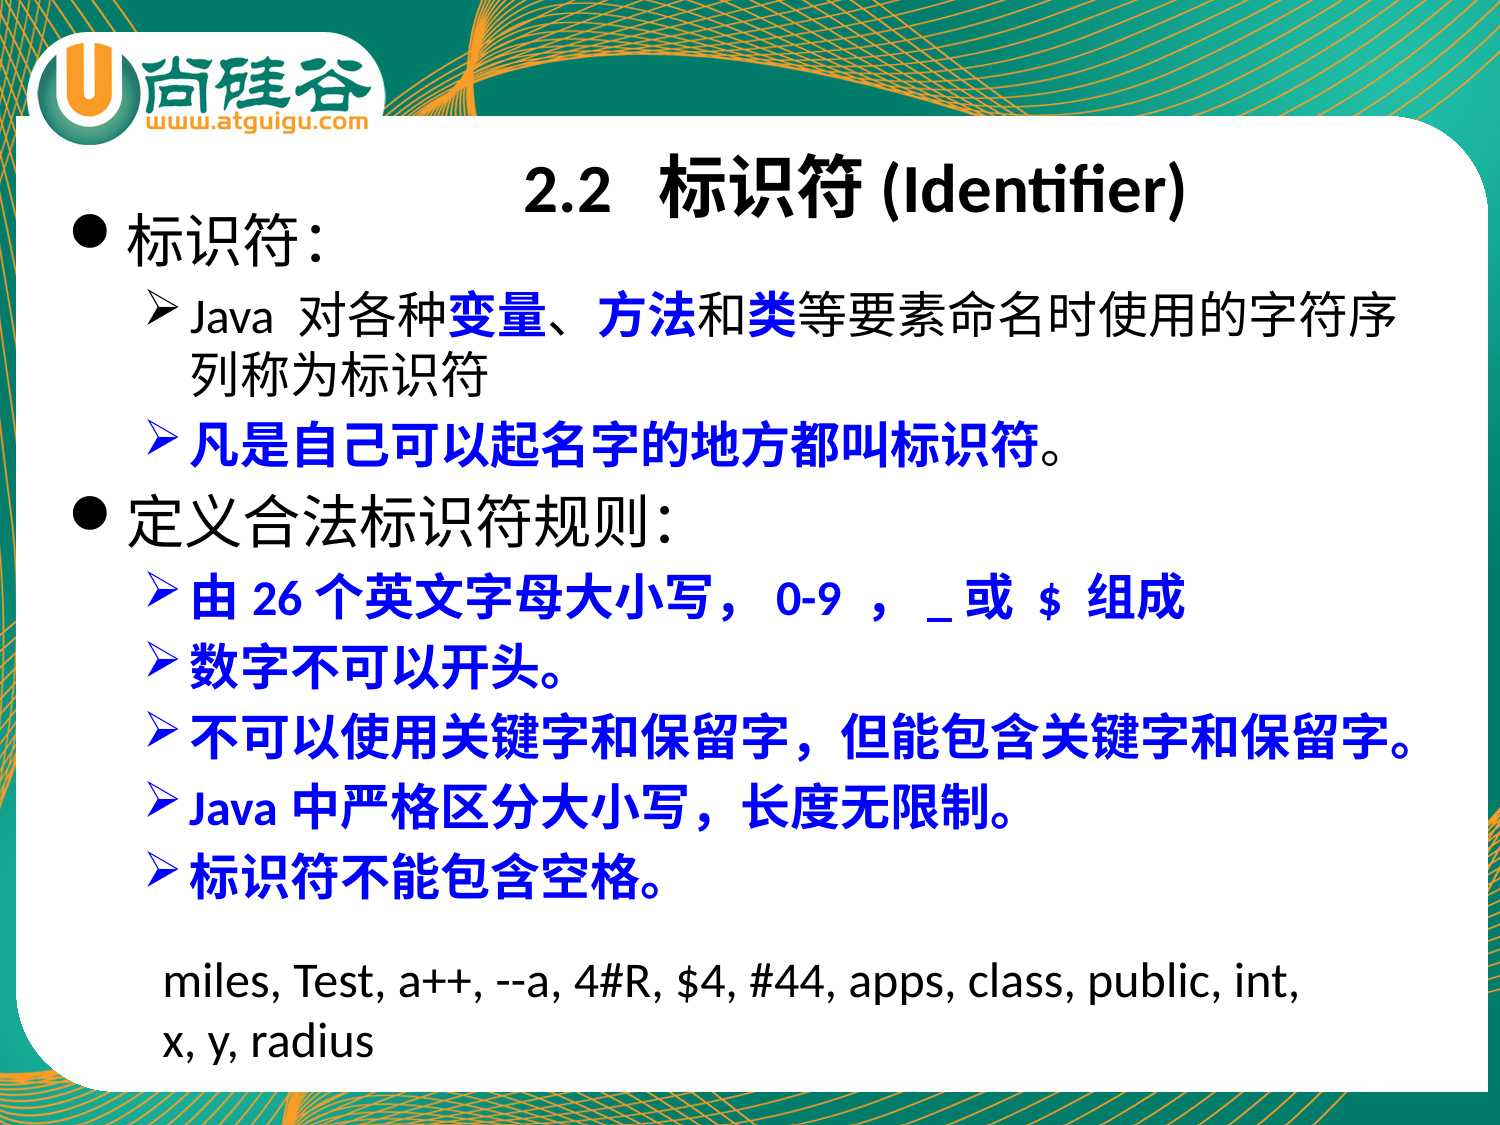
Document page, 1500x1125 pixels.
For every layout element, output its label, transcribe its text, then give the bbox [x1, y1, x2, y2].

picture [0, 0, 1500, 1125]
list 标识符： Java 对各种变量、方法和类等要素命名时使用的字符序列称为标识符 凡是自己可以起名字的地方都叫标识符。 定义合法标识符规则： 由26个英文字母大小写，0-9 ，_或 $ 组成 数字不可以开头。 不可以使用关键字和保留字，但能包含关键字和保留字。 Java中严格区分大小写，长度无限制。 标识符不能包含空格。 [53, 196, 1460, 1071]
text_box miles, Test, a++, --a, 4#R, $4, #44, apps, class, public, int, x, y, radius [147, 940, 1317, 1076]
title 2.2 标识符(Identifier) [490, 125, 1223, 196]
